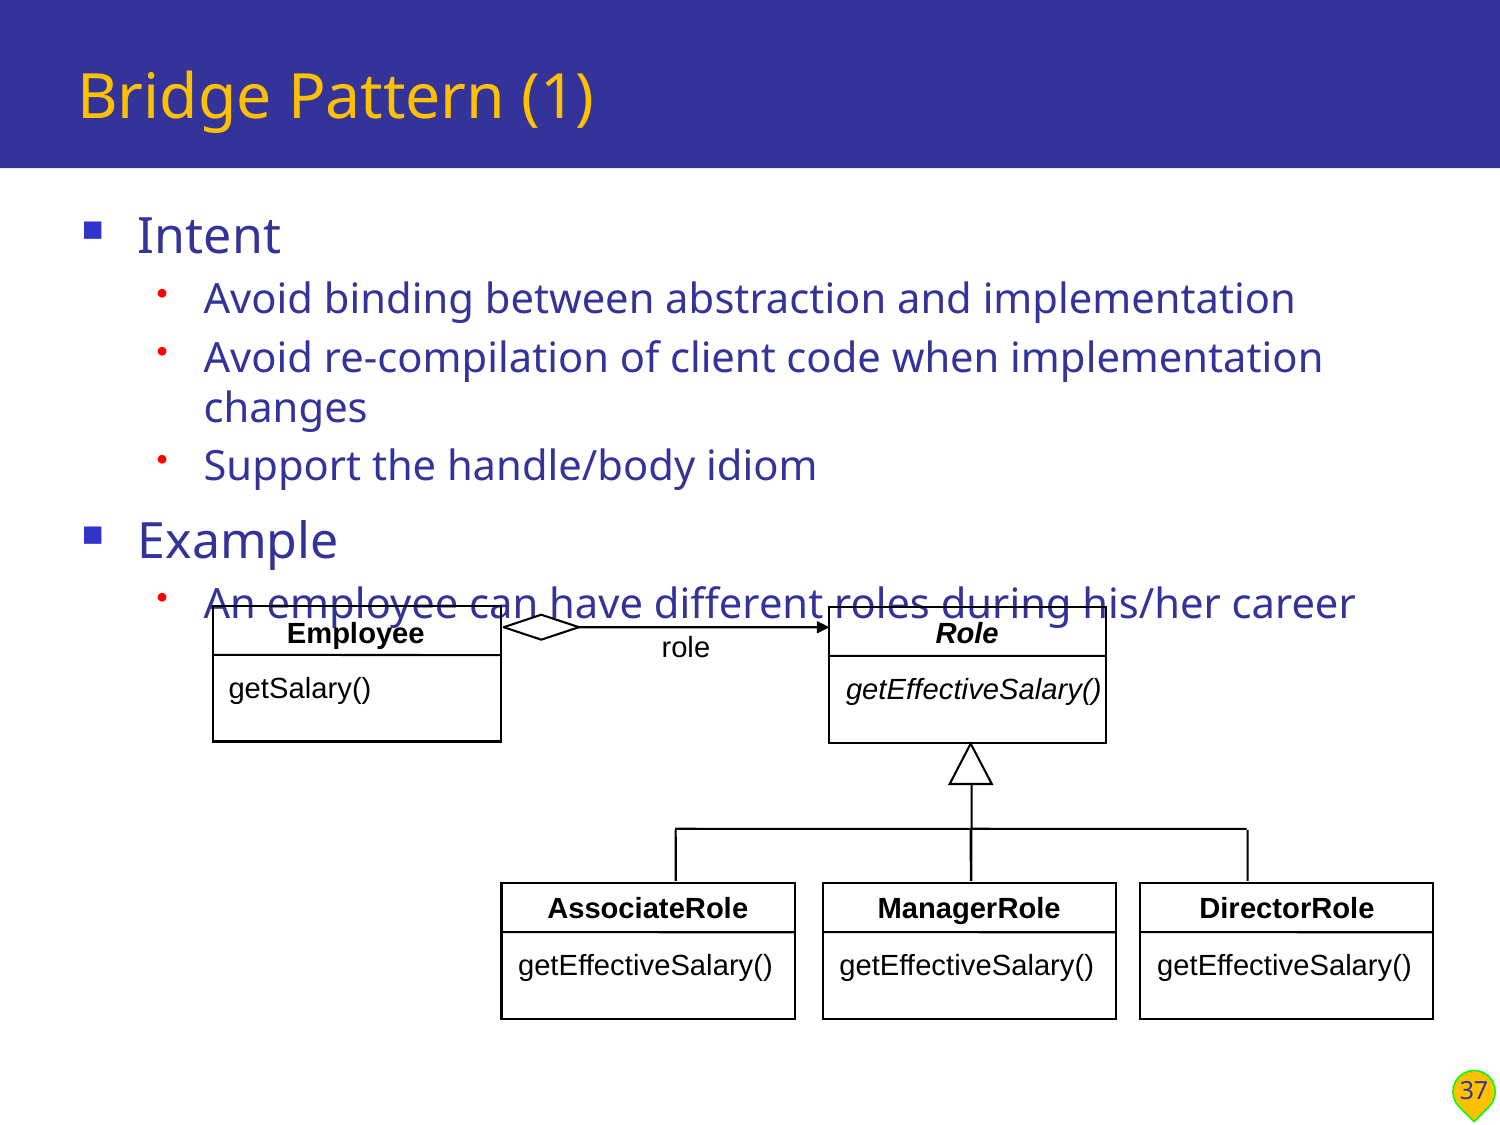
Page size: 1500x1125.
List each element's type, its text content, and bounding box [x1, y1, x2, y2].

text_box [501, 882, 809, 1020]
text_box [970, 828, 1248, 882]
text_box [503, 614, 580, 641]
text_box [1140, 882, 1448, 1020]
text_box [949, 752, 992, 785]
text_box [829, 606, 1120, 743]
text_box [674, 828, 968, 882]
title Bridge Pattern (1) [61, 24, 1465, 139]
list Intent Avoid binding between abstraction and implementation Avoid re-compilation of client code when implementation changes Support the handle/body idiom Example An employee can have different roles during his/her career [66, 196, 1460, 1007]
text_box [822, 882, 1130, 1020]
text_box [726, 621, 824, 634]
footer 37 [1431, 1040, 1500, 1117]
text_box role [646, 621, 726, 671]
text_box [213, 605, 502, 742]
